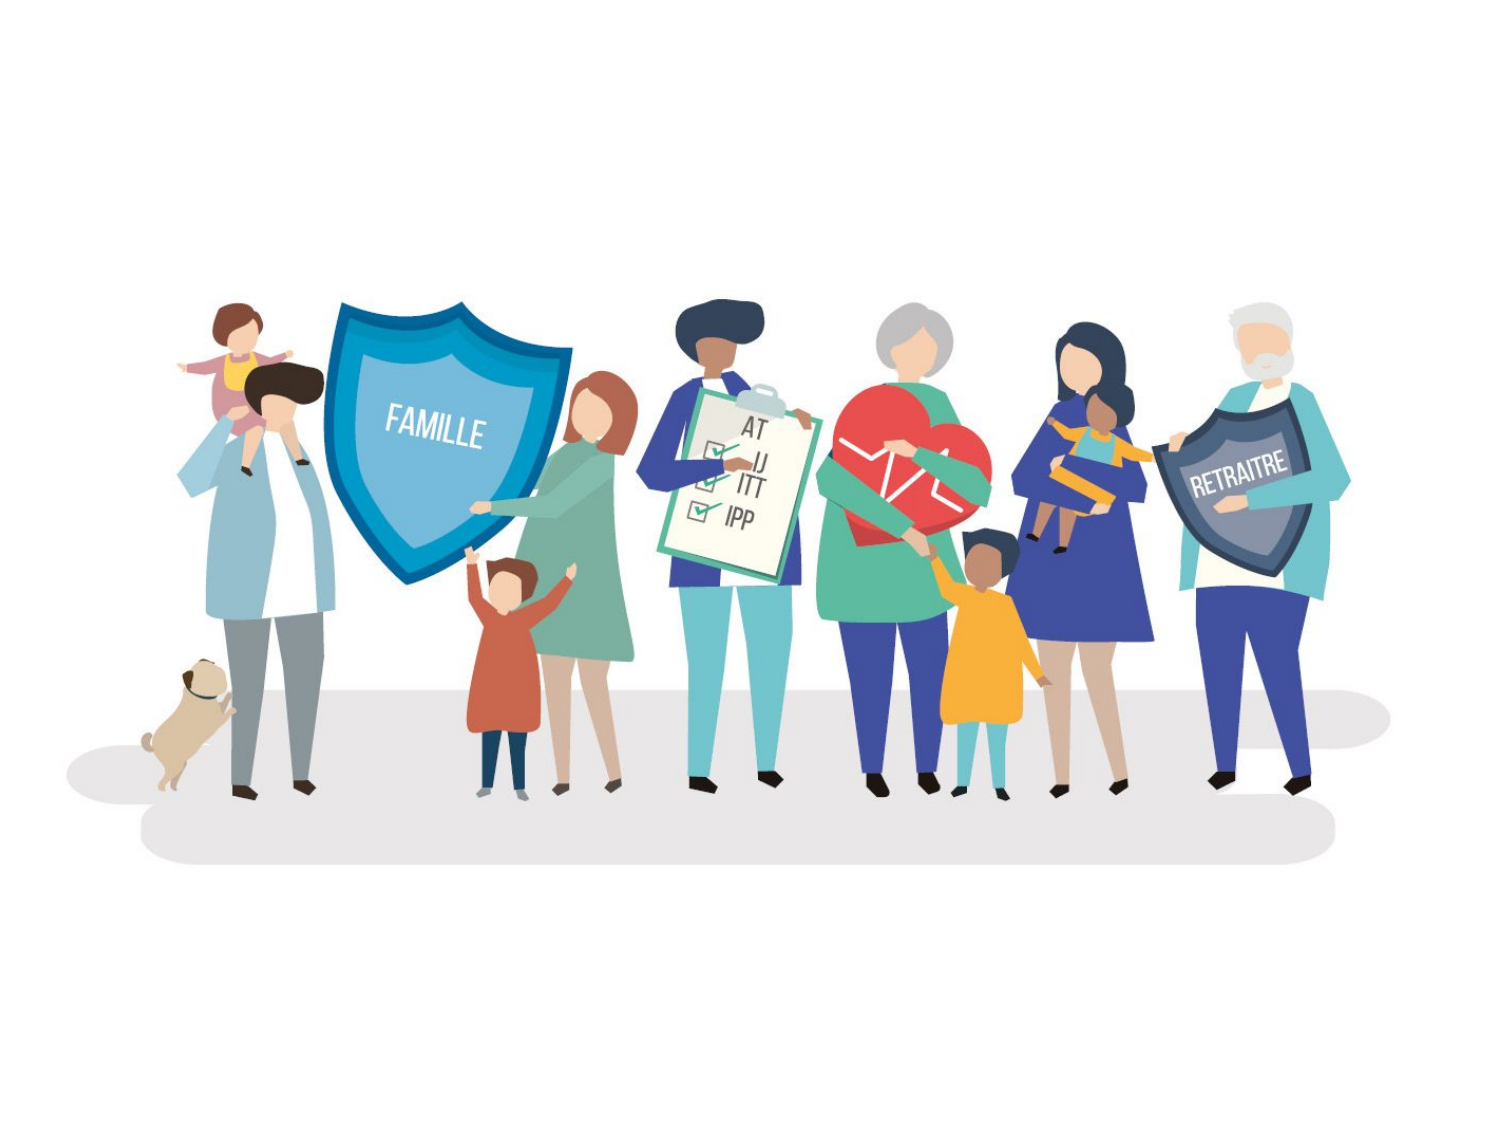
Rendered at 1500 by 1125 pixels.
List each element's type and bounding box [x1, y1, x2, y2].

list [52, 278, 1404, 870]
